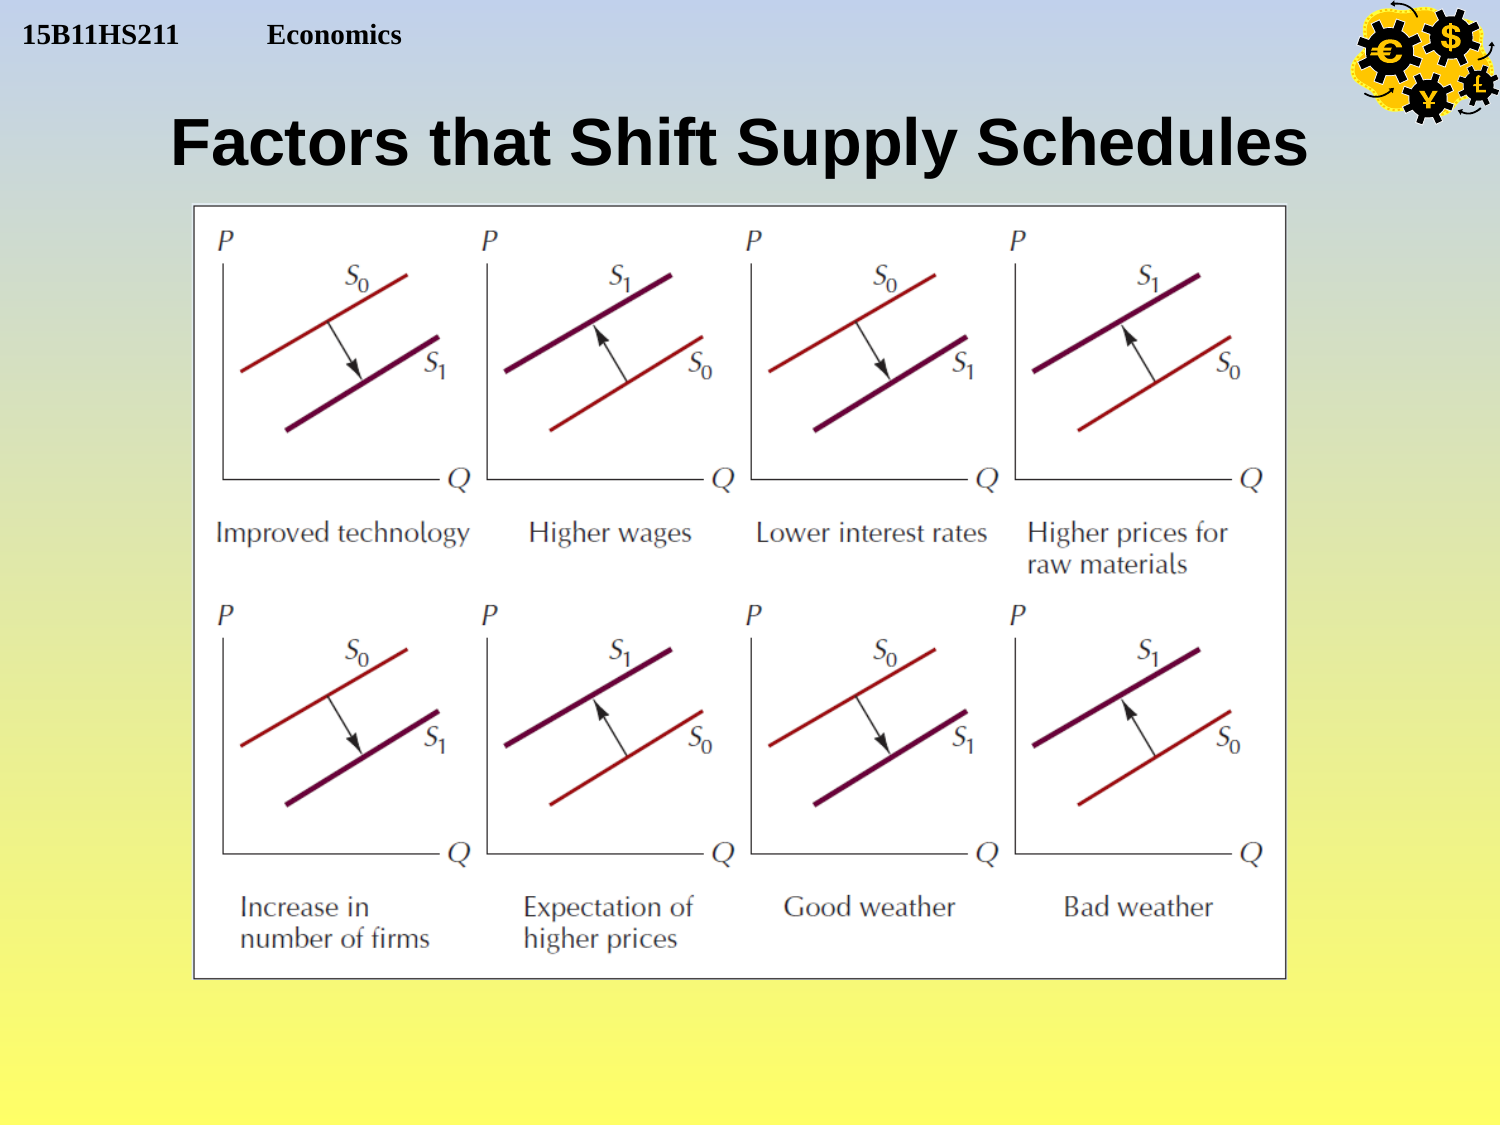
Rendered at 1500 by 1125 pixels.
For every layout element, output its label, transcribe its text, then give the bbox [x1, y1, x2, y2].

title Factors that Shift Supply Schedules [75, 45, 1425, 233]
picture [191, 203, 1288, 981]
